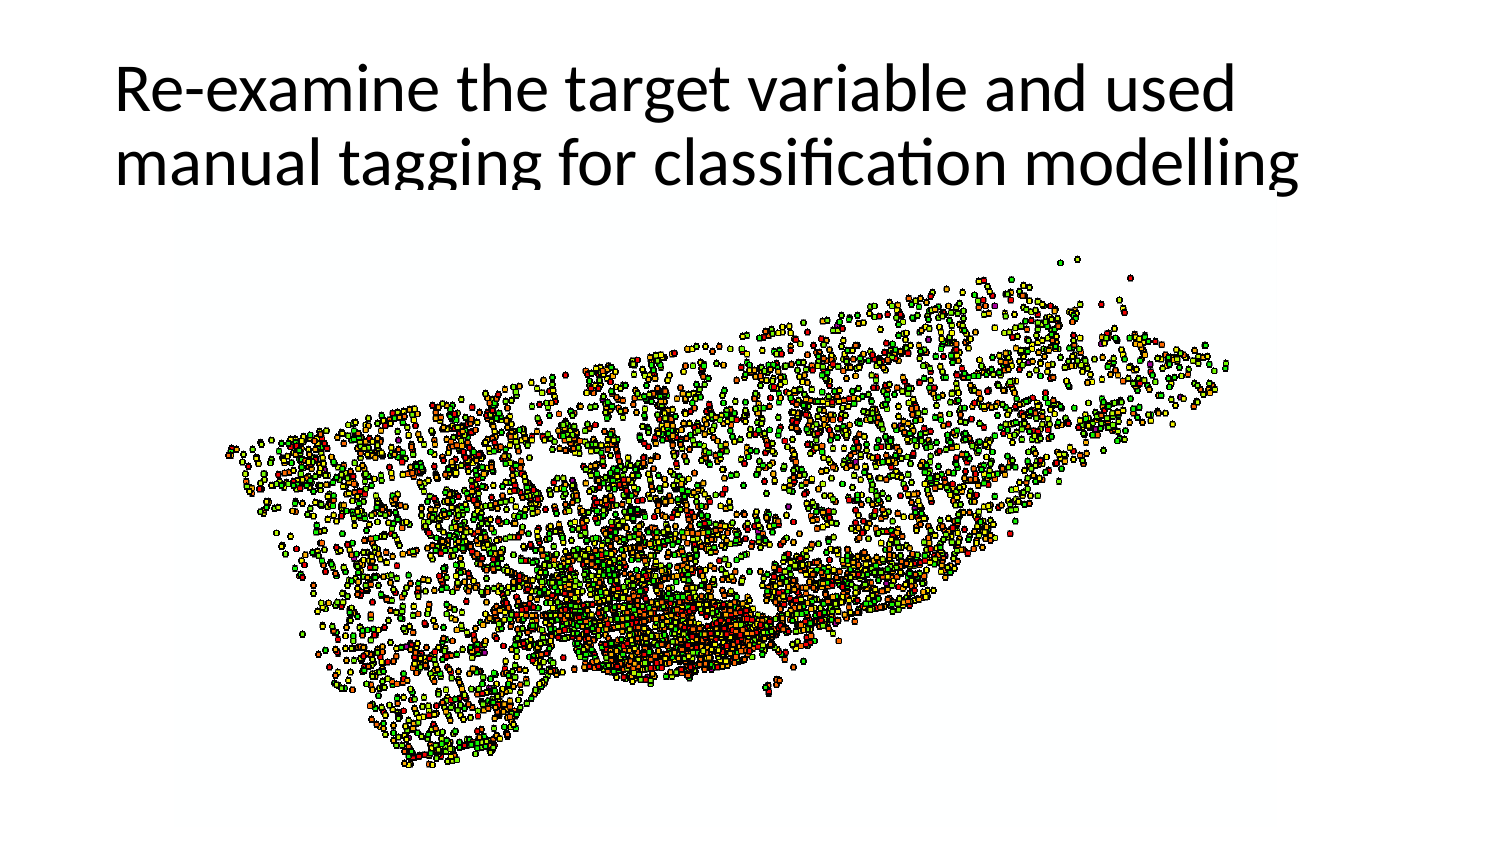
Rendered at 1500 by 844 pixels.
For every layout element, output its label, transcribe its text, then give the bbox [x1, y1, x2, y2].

title Re-examine the target variable and used manual tagging for classification modelling [103, 44, 1397, 208]
picture [174, 190, 1277, 827]
